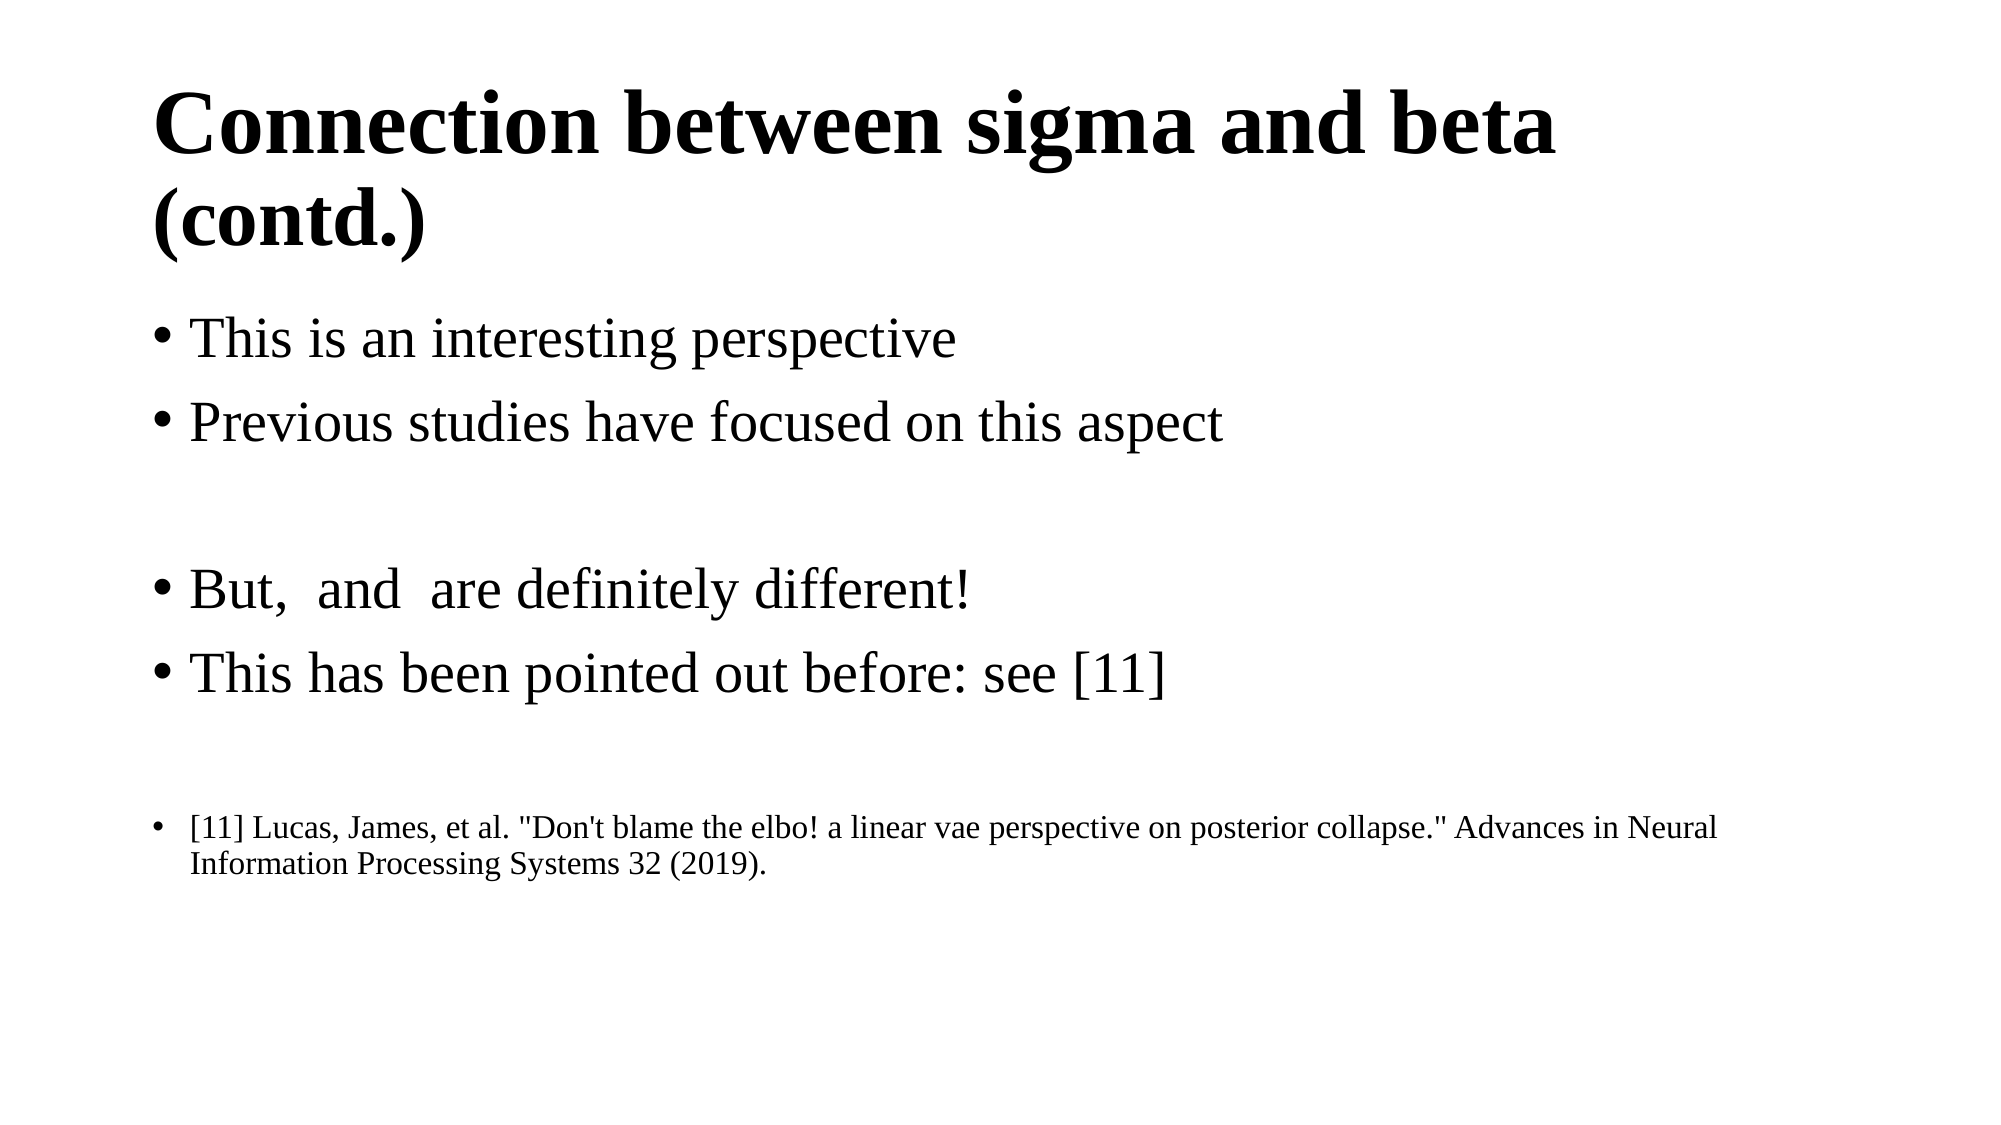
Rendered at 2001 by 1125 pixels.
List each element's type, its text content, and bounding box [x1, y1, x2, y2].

title Connection between sigma and beta (contd.) [137, 59, 1863, 278]
